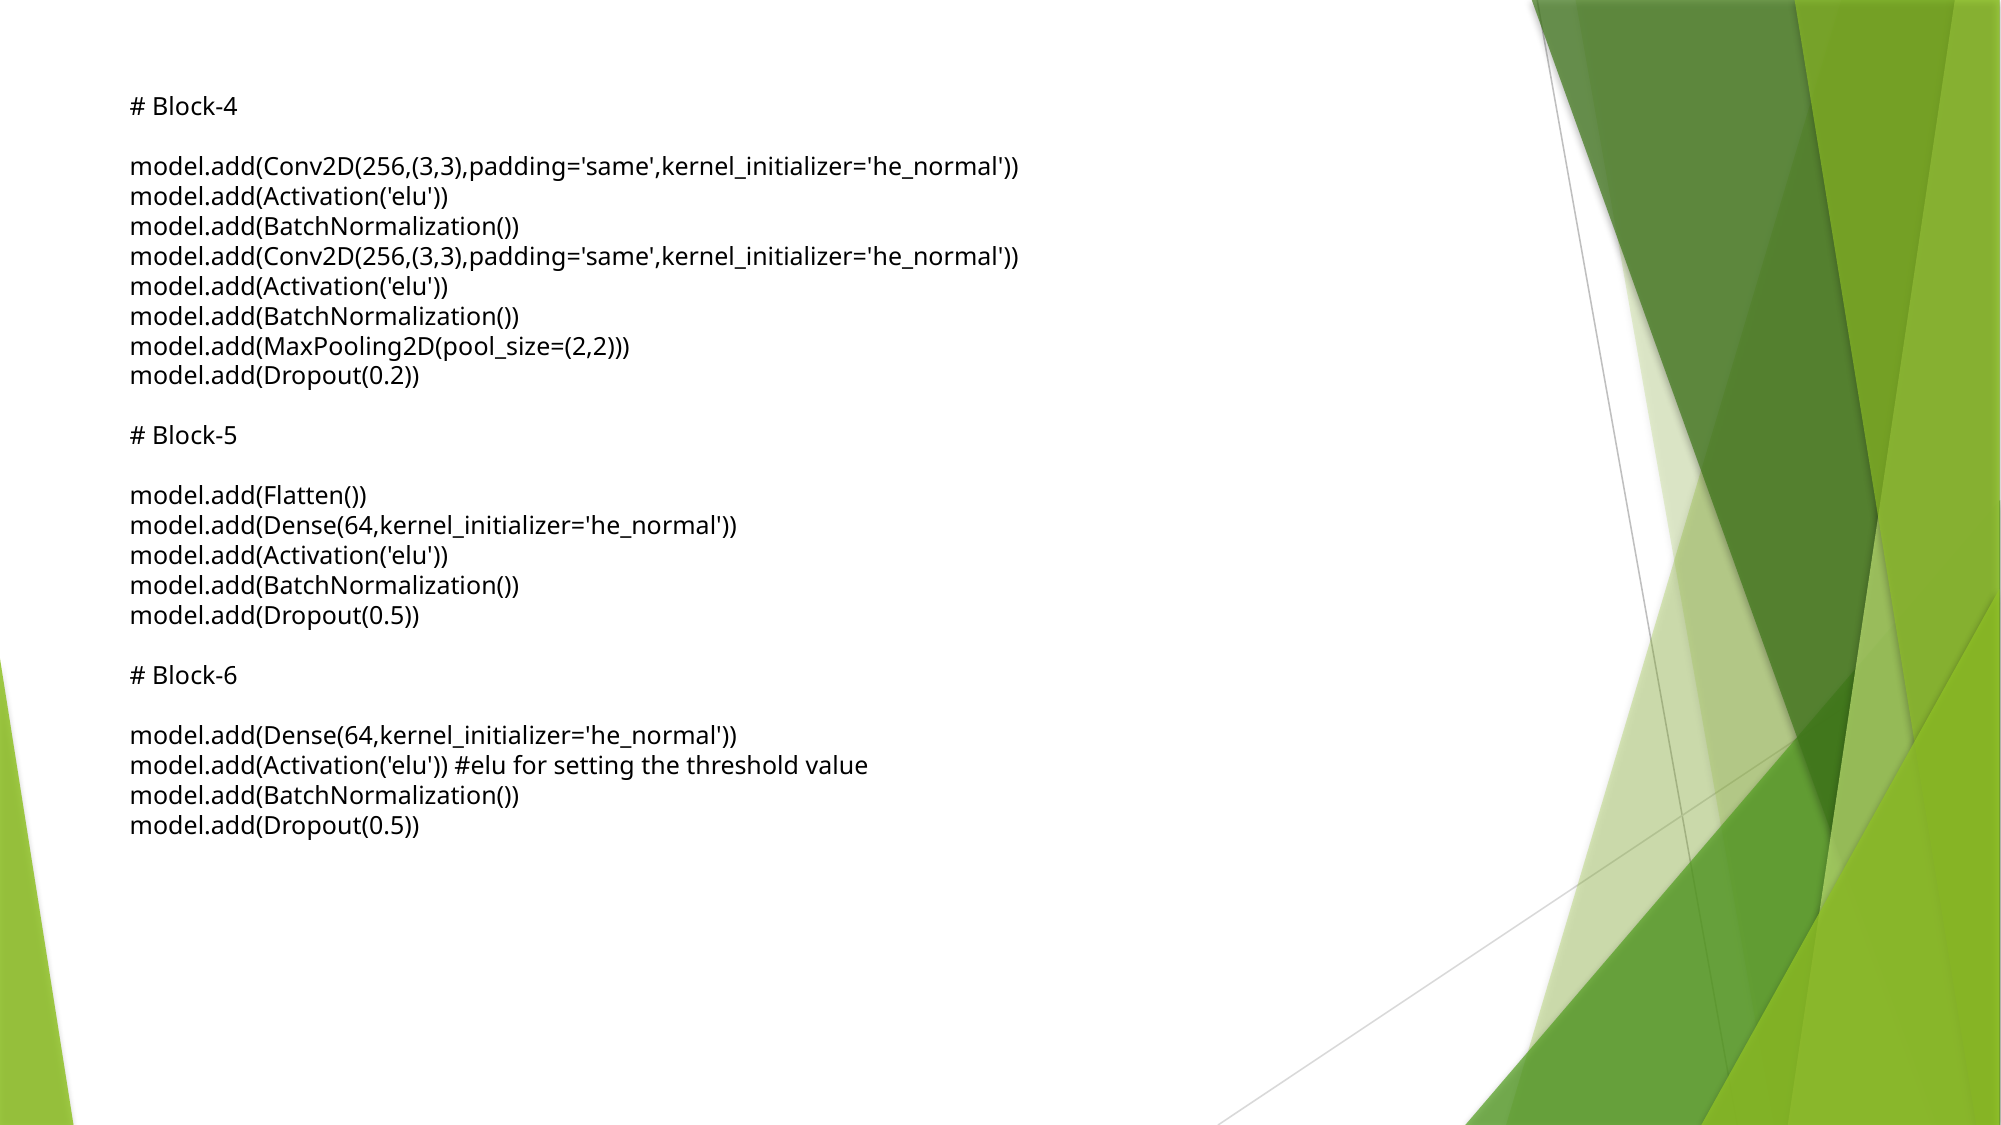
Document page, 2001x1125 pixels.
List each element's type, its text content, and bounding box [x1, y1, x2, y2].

title # Block-4 model.add(Conv2D(256,(3,3),padding='same',kernel_initializer='he_normal')) model.add(Activation('elu')) model.add(BatchNormalization()) model.add(Conv2D(256,(3,3),padding='same',kernel_initializer='he_normal')) model.add(Activation('elu')) model.add(BatchNormalization()) model.add(MaxPooling2D(pool_size=(2,2))) model.add(Dropout(0.2)) # Block-5 model.add(Flatten()) model.add(Dense(64,kernel_initializer='he_normal')) model.add(Activation('elu')) model.add(BatchNormalization()) model.add(Dropout(0.5)) # Block-6 model.add(Dense(64,kernel_initializer='he_normal')) model.add(Activation('elu')) #elu for setting the threshold value model.add(BatchNormalization()) model.add(Dropout(0.5)) [114, 83, 1525, 988]
